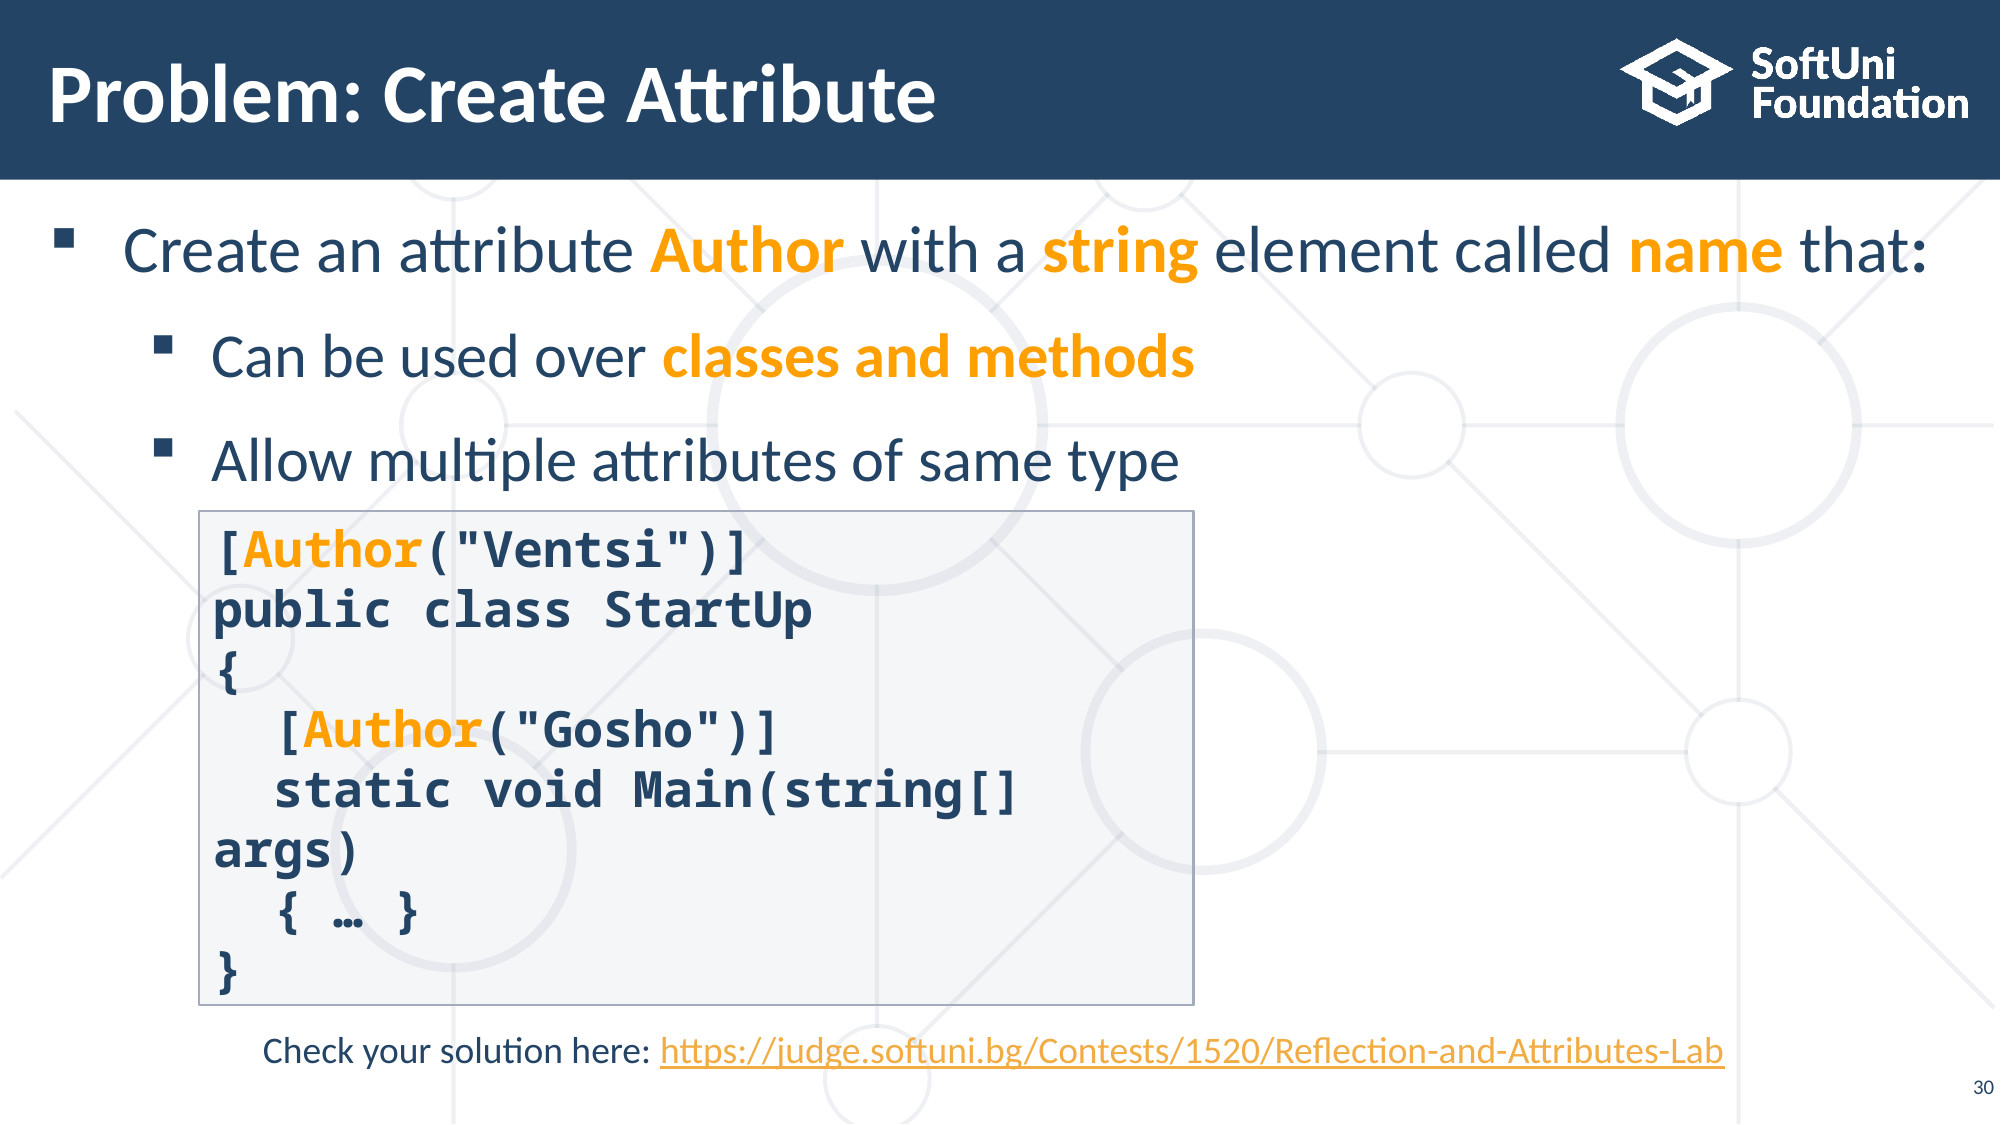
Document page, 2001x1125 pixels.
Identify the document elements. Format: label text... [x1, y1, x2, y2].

text_box Check your solution here: https://judge.softuni.bg/Contests/1520/Reflection-and-Attributes-Lab [124, 1018, 1863, 1079]
list Create an attribute Author with a string element called name that: Can be used over classes and methods Allow multiple attributes of same type [31, 196, 1970, 1050]
picture [1619, 38, 1968, 126]
text_box [Author("Ventsi")] public class StartUp { [Author("Gosho")] static void Main(string[] args) { … } } [198, 510, 1194, 1006]
title Problem: Create Attribute [31, 16, 1591, 162]
slide_number 30 [1929, 1070, 2000, 1103]
